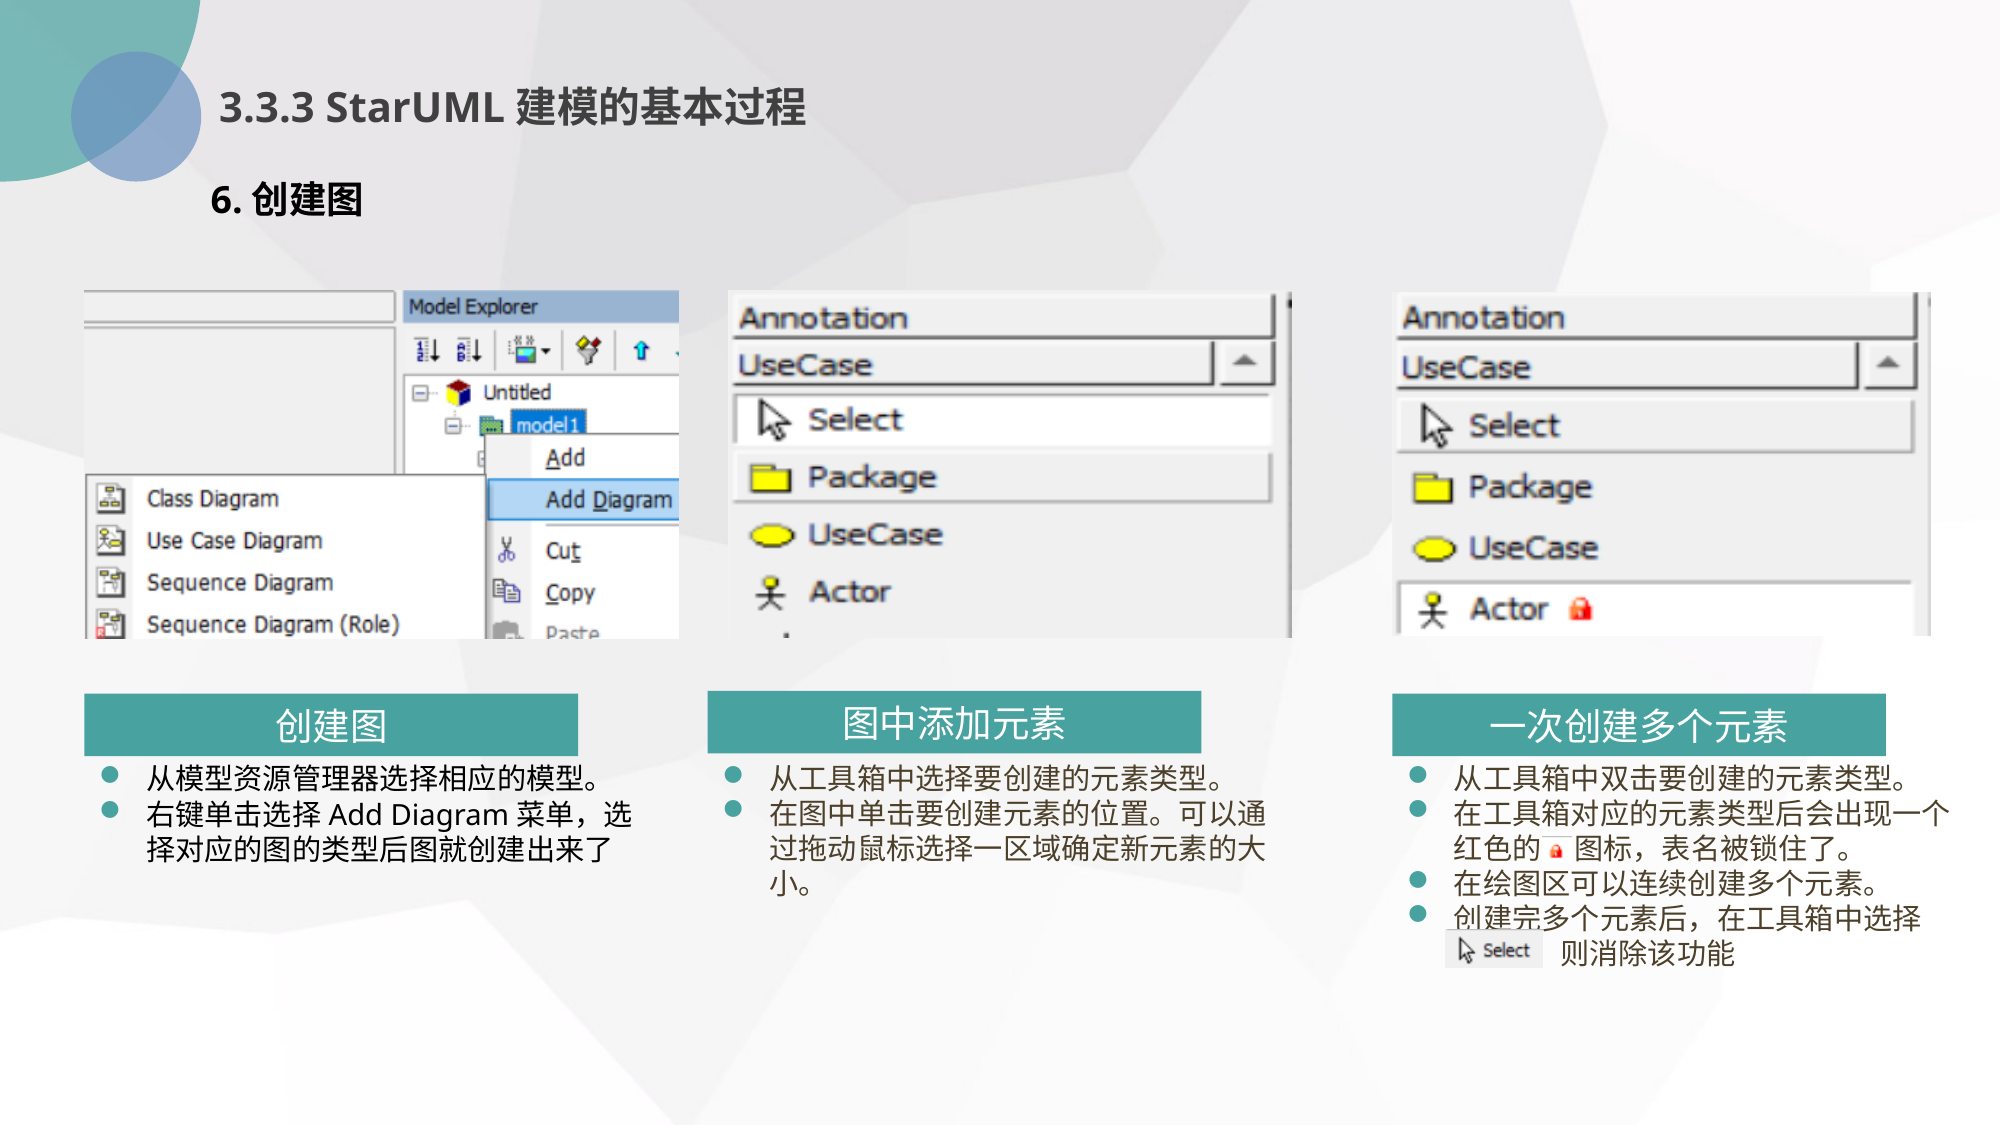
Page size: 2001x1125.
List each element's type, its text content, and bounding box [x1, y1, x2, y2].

text_box 创建图 [83, 693, 579, 757]
picture [0, 0, 2001, 1125]
text_box [0, 0, 202, 183]
text_box 从工具箱中双击要创建的元素类型。 在工具箱对应的元素类型后会出现一个红色的 图标，表名被锁住了。 在绘图区可以连续创建多个元素。 创建完多个元素后，在工具箱中选择 ，则消除该功能 [1392, 753, 1977, 1013]
text_box 从工具箱中选择要创建的元素类型。 在图中单击要创建元素的位置。可以通过拖动鼠标选择一区域确定新元素的大小。 [707, 753, 1293, 943]
text_box 一次创建多个元素 [1391, 693, 1887, 757]
text_box 3.3.3 StarUML建模的基本过程 [204, 73, 823, 139]
text_box [70, 50, 203, 183]
text_box 图中添加元素 [707, 690, 1202, 753]
text_box 6.创建图 [195, 169, 380, 229]
text_box 从模型资源管理器选择相应的模型。 右键单击选择Add Diagram菜单，选择对应的图的类型后图就创建出来了 [84, 753, 669, 874]
